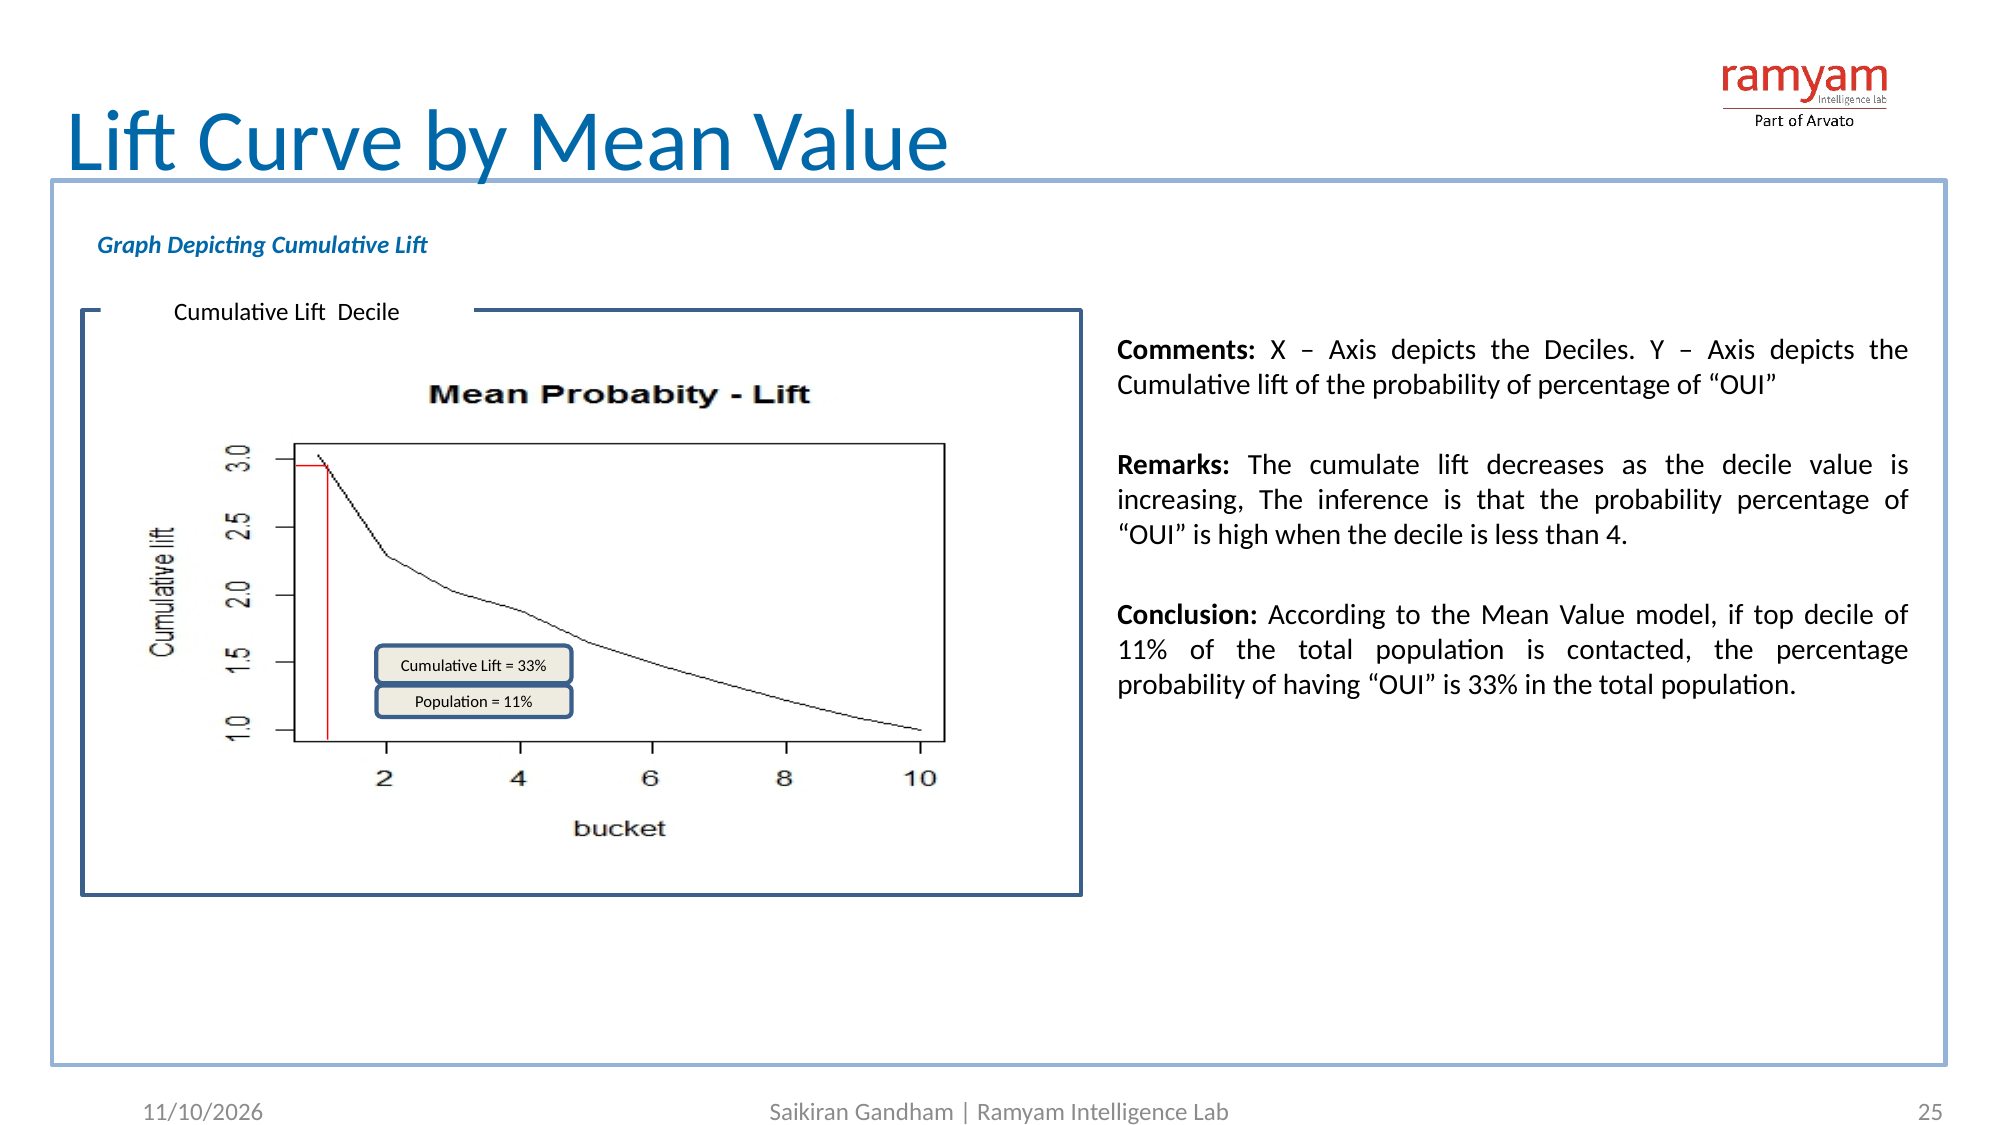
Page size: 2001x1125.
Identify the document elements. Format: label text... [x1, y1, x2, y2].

text_box 07/25/2017 [127, 1080, 578, 1125]
text_box <number> [1508, 1080, 1959, 1125]
text_box Saikiran Gandham | Ramyam Intelligence Lab [662, 1080, 1338, 1125]
text_box Comments: X – Axis depicts the Deciles. Y – Axis depicts the Cumulative lift of the probability of percentage of “OUI” Remarks: The cumulate lift decreases as the decile value is increasing, The inference is that the probability percentage of “OUI” is high when the decile is less than 4. Conclusion: According to the Mean Value model, if top decile of 11% of the total population is contacted, the percentage probability of having “OUI” is 33% in the total population. [1102, 322, 1925, 688]
text_box [80, 308, 1083, 897]
picture [1718, 59, 1894, 129]
text_box Graph Depicting Cumulative Lift [82, 221, 1135, 267]
text_box [50, 178, 1948, 1067]
text_box Cumulative Lift Decile [100, 287, 474, 333]
picture [137, 343, 1026, 868]
text_box Lift Curve by Mean Value [52, 105, 1666, 179]
